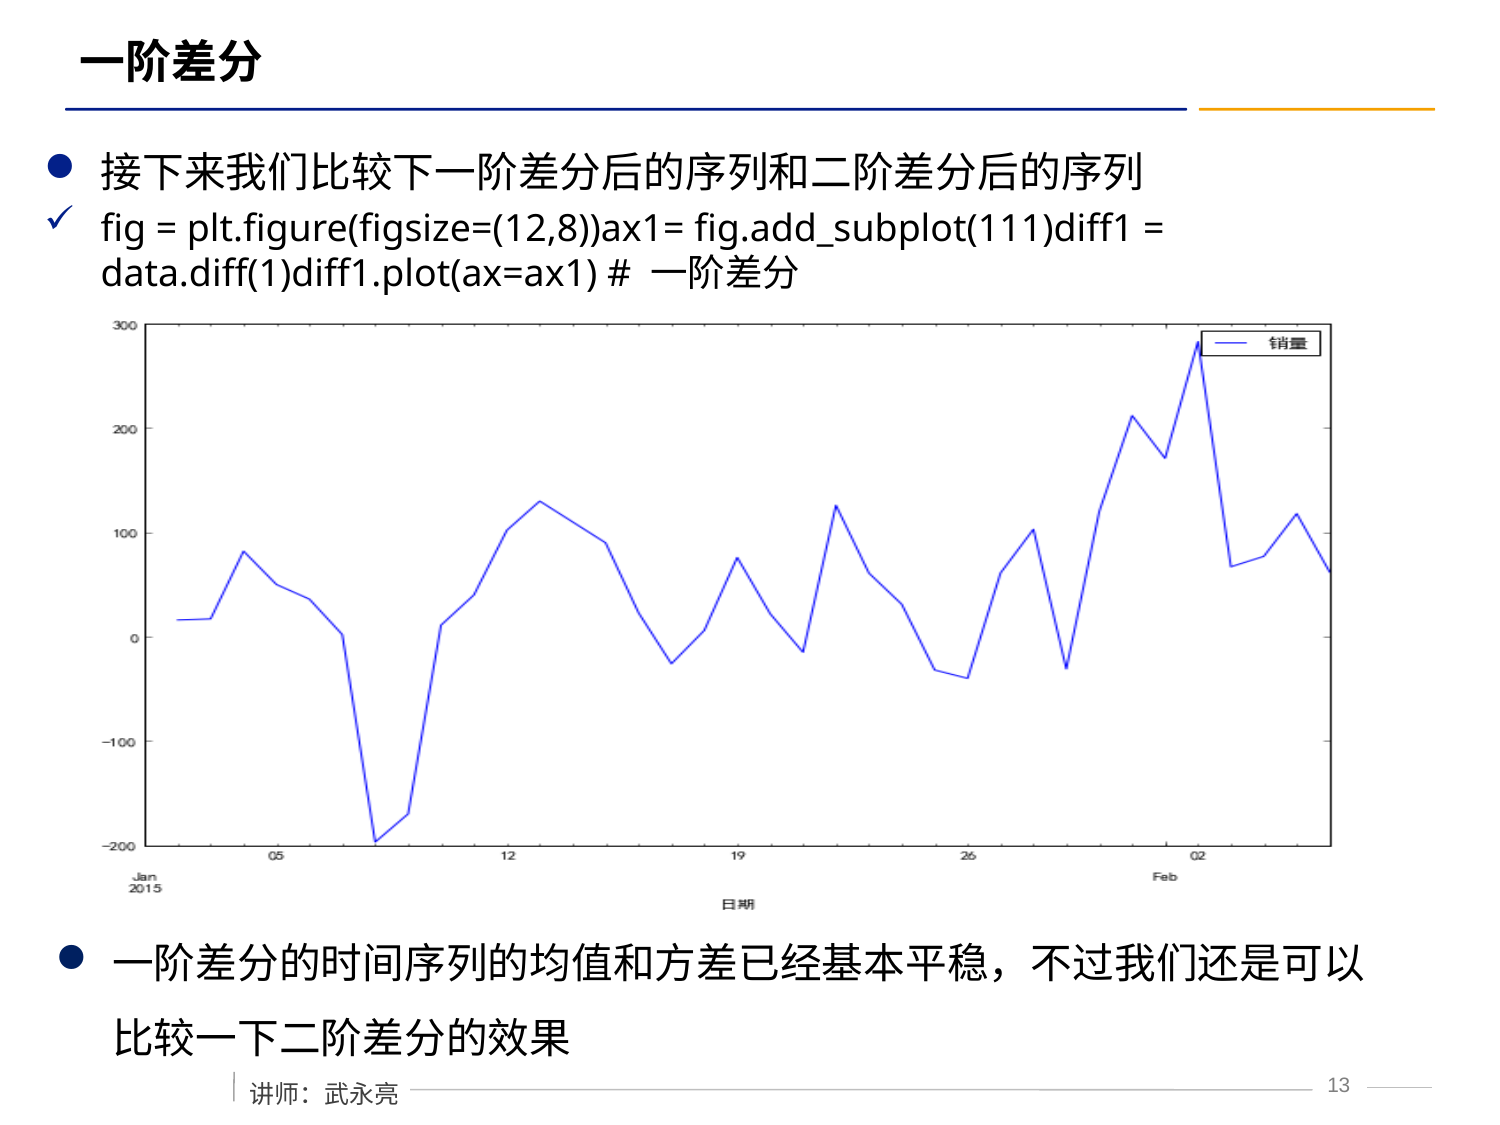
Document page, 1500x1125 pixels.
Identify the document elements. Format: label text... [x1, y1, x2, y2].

title 一阶差分 [64, 25, 1430, 97]
picture [90, 312, 1341, 918]
list 接下来我们比较下一阶差分后的序列和二阶差分后的序列 fig = plt.figure(figsize=(12,8))ax1= fig.add_subplot(111)diff1 = data.diff(1)diff1.plot(ax=ax1) # 一阶差分 [29, 113, 1447, 279]
text_box 一阶差分的时间序列的均值和方差已经基本平稳，不过我们还是可以比较一下二阶差分的效果 [41, 904, 1400, 1070]
